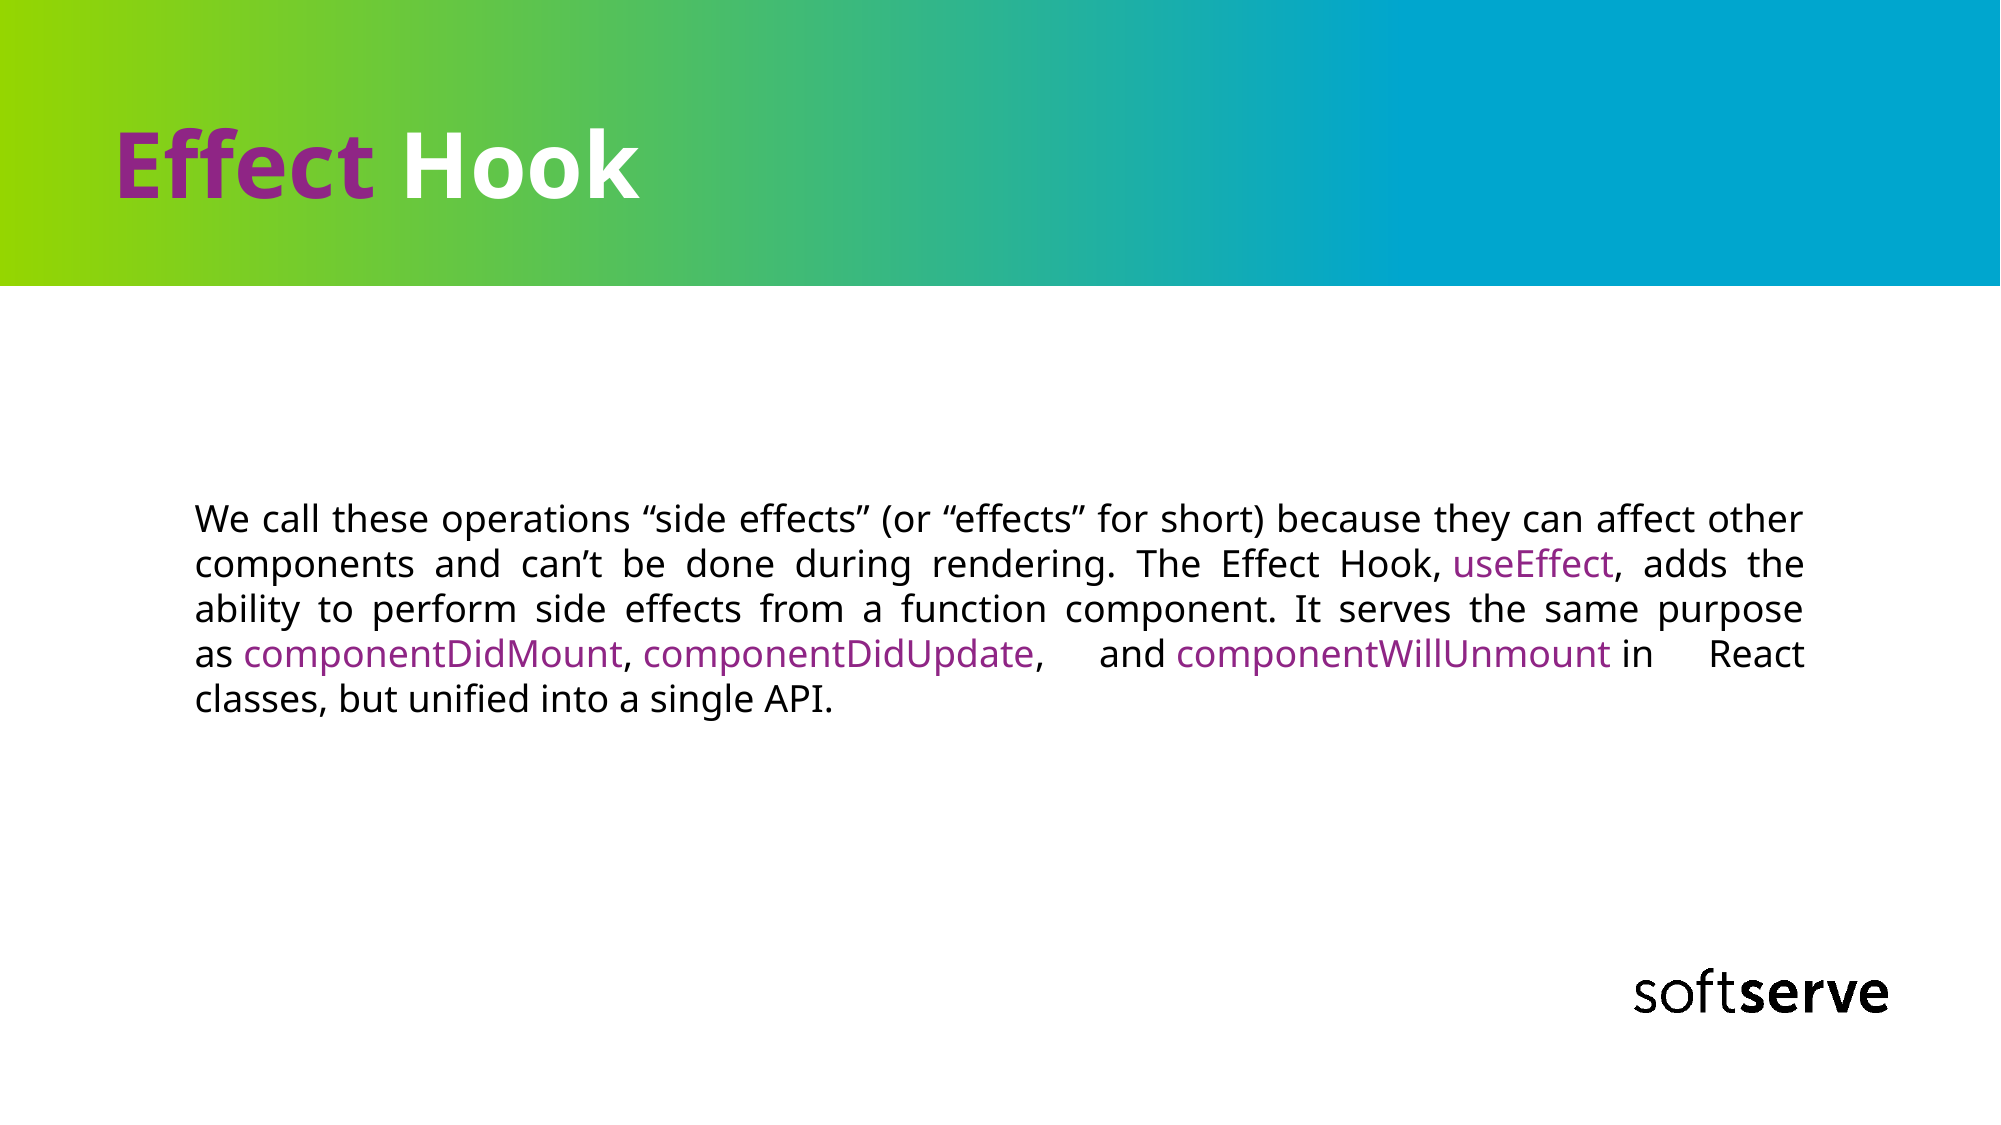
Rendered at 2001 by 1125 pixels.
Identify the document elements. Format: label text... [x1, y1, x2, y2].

text_box We call these operations “side effects” (or “effects” for short) because they can affect other components and can’t be done during rendering. The Effect Hook, useEffect, adds the ability to perform side effects from a function component. It serves the same purpose as componentDidMount, componentDidUpdate, and componentWillUnmount in React classes, but unified into a single API. [194, 495, 1806, 721]
picture [1634, 968, 1888, 1013]
title Effect Hook [112, 112, 1888, 225]
